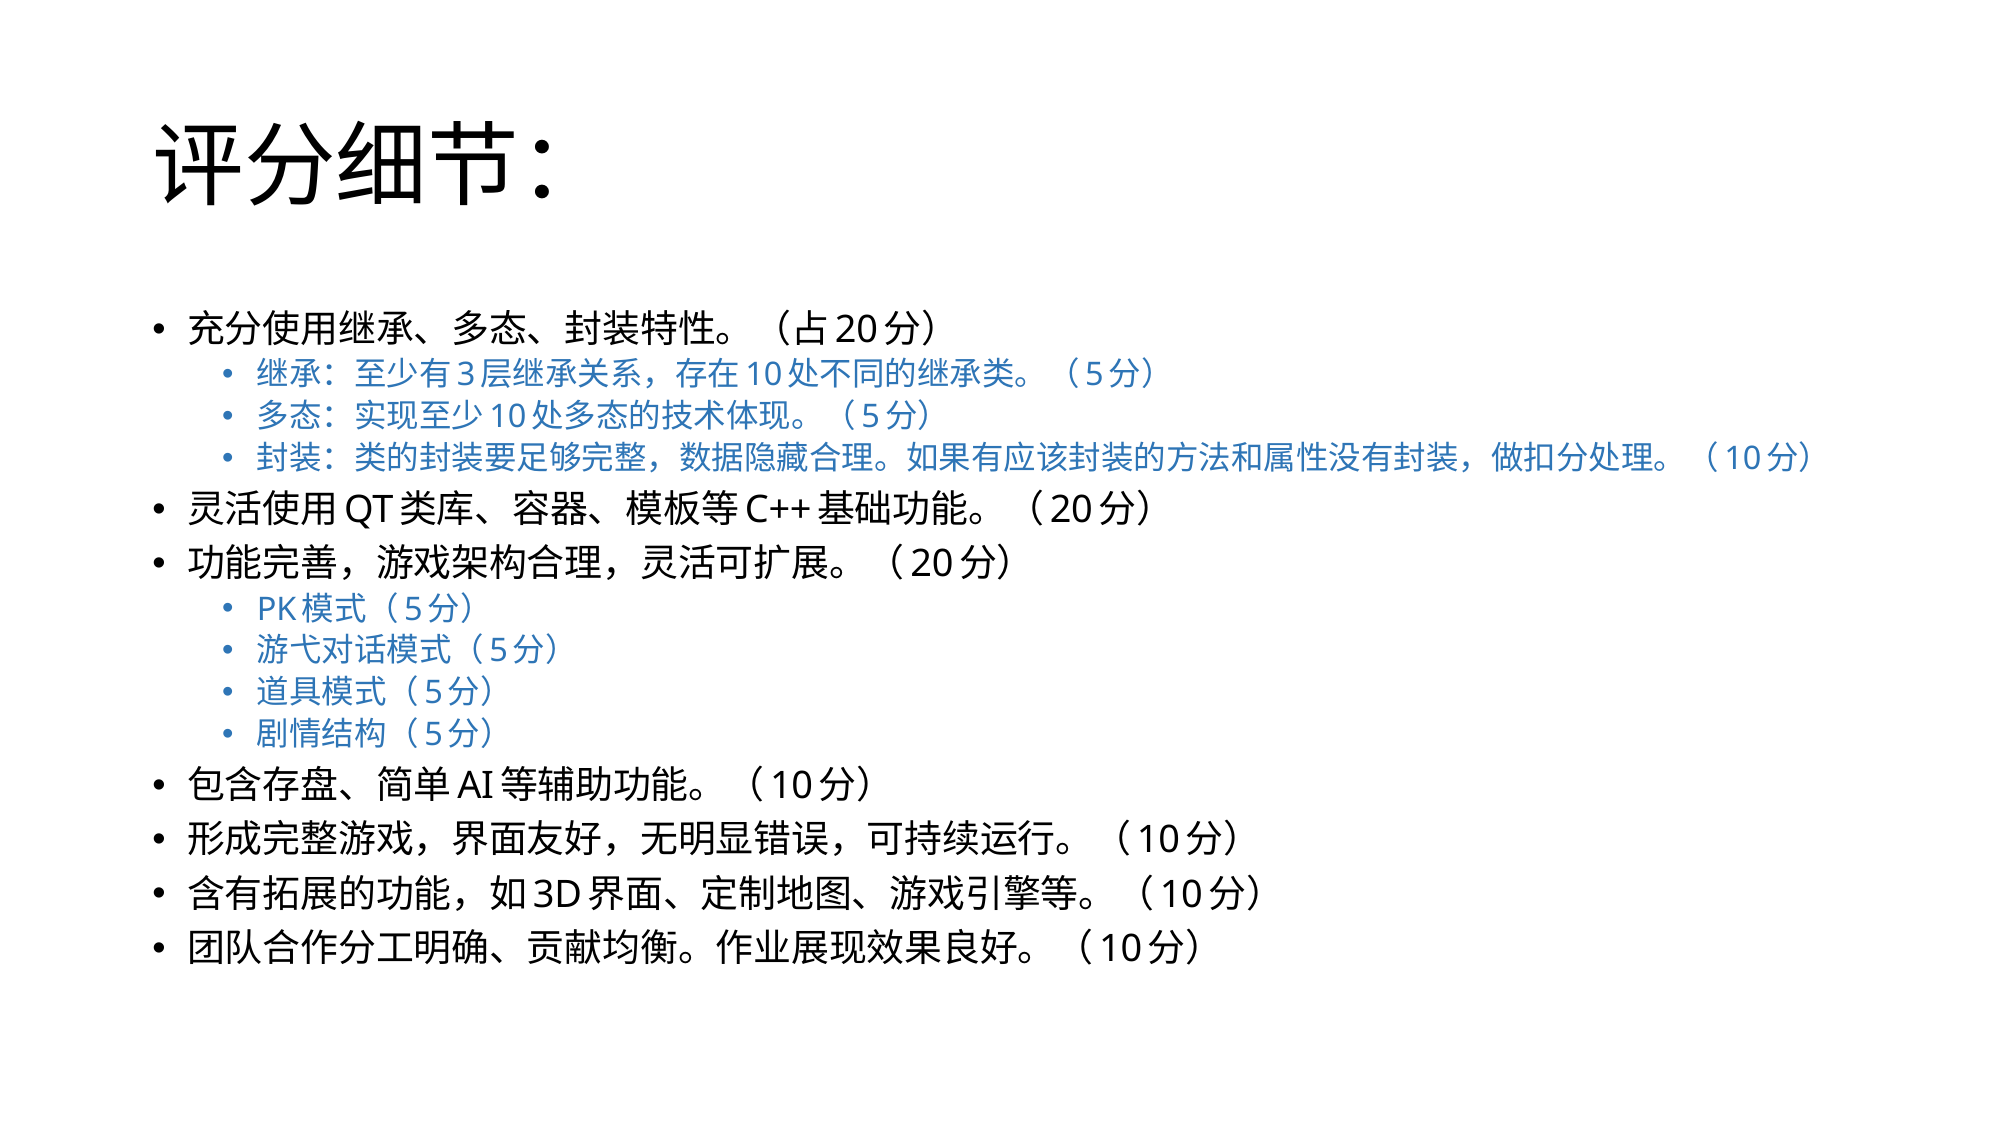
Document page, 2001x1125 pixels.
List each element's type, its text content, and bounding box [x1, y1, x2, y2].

list 充分使用继承、多态、封装特性。（占20分） 继承：至少有3层继承关系，存在10处不同的继承类。（5分） 多态：实现至少10处多态的技术体现。（5分） 封装：类的封装要足够完整，数据隐藏合理。如果有应该封装的方法和属性没有封装，做扣分处理。（10分） 灵活使用QT类库、容器、模板等C++基础功能。（20分） 功能完善，游戏架构合理，灵活可扩展。（20分） PK模式（5分） 游弋对话模式（5分） 道具模式（5分） 剧情结构（5分） 包含存盘、简单AI等辅助功能。（10分） 形成完整游戏，界面友好，无明显错误，可持续运行。（10分） 含有拓展的功能，如3D界面、定制地图、游戏引擎等。（10分） 团队合作分工明确、贡献均衡。作业展现效果良好。（10分） [137, 302, 1863, 1017]
title 评分细节： [137, 59, 1863, 278]
